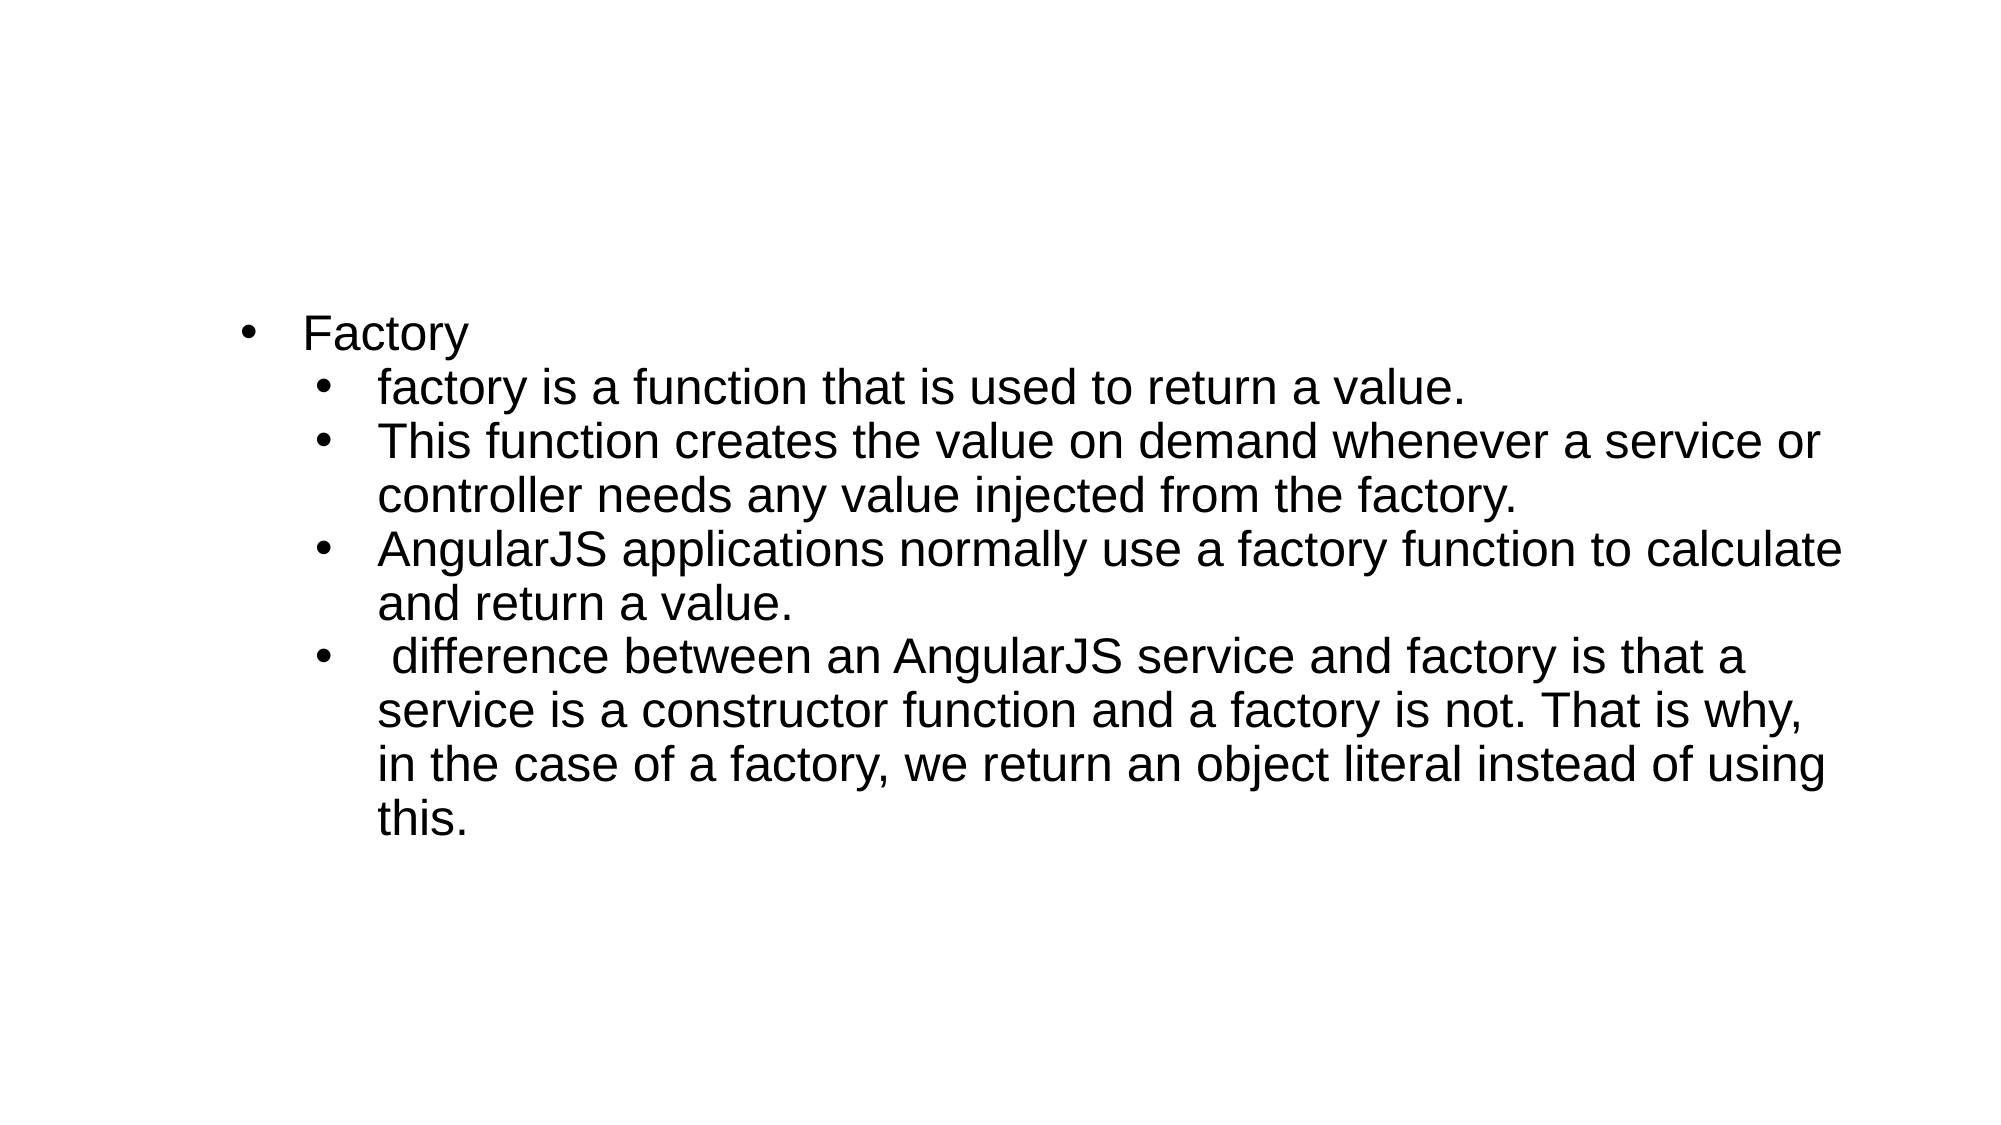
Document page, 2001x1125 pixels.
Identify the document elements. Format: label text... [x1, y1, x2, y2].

list Factory factory is a function that is used to return a value. This function creates the value on demand whenever a service or controller needs any value injected from the factory. AngularJS applications normally use a factory function to calculate and return a value. difference between an AngularJS service and factory is that a service is a constructor function and a factory is not. That is why, in the case of a factory, we return an object literal instead of using this. [137, 299, 1863, 1014]
